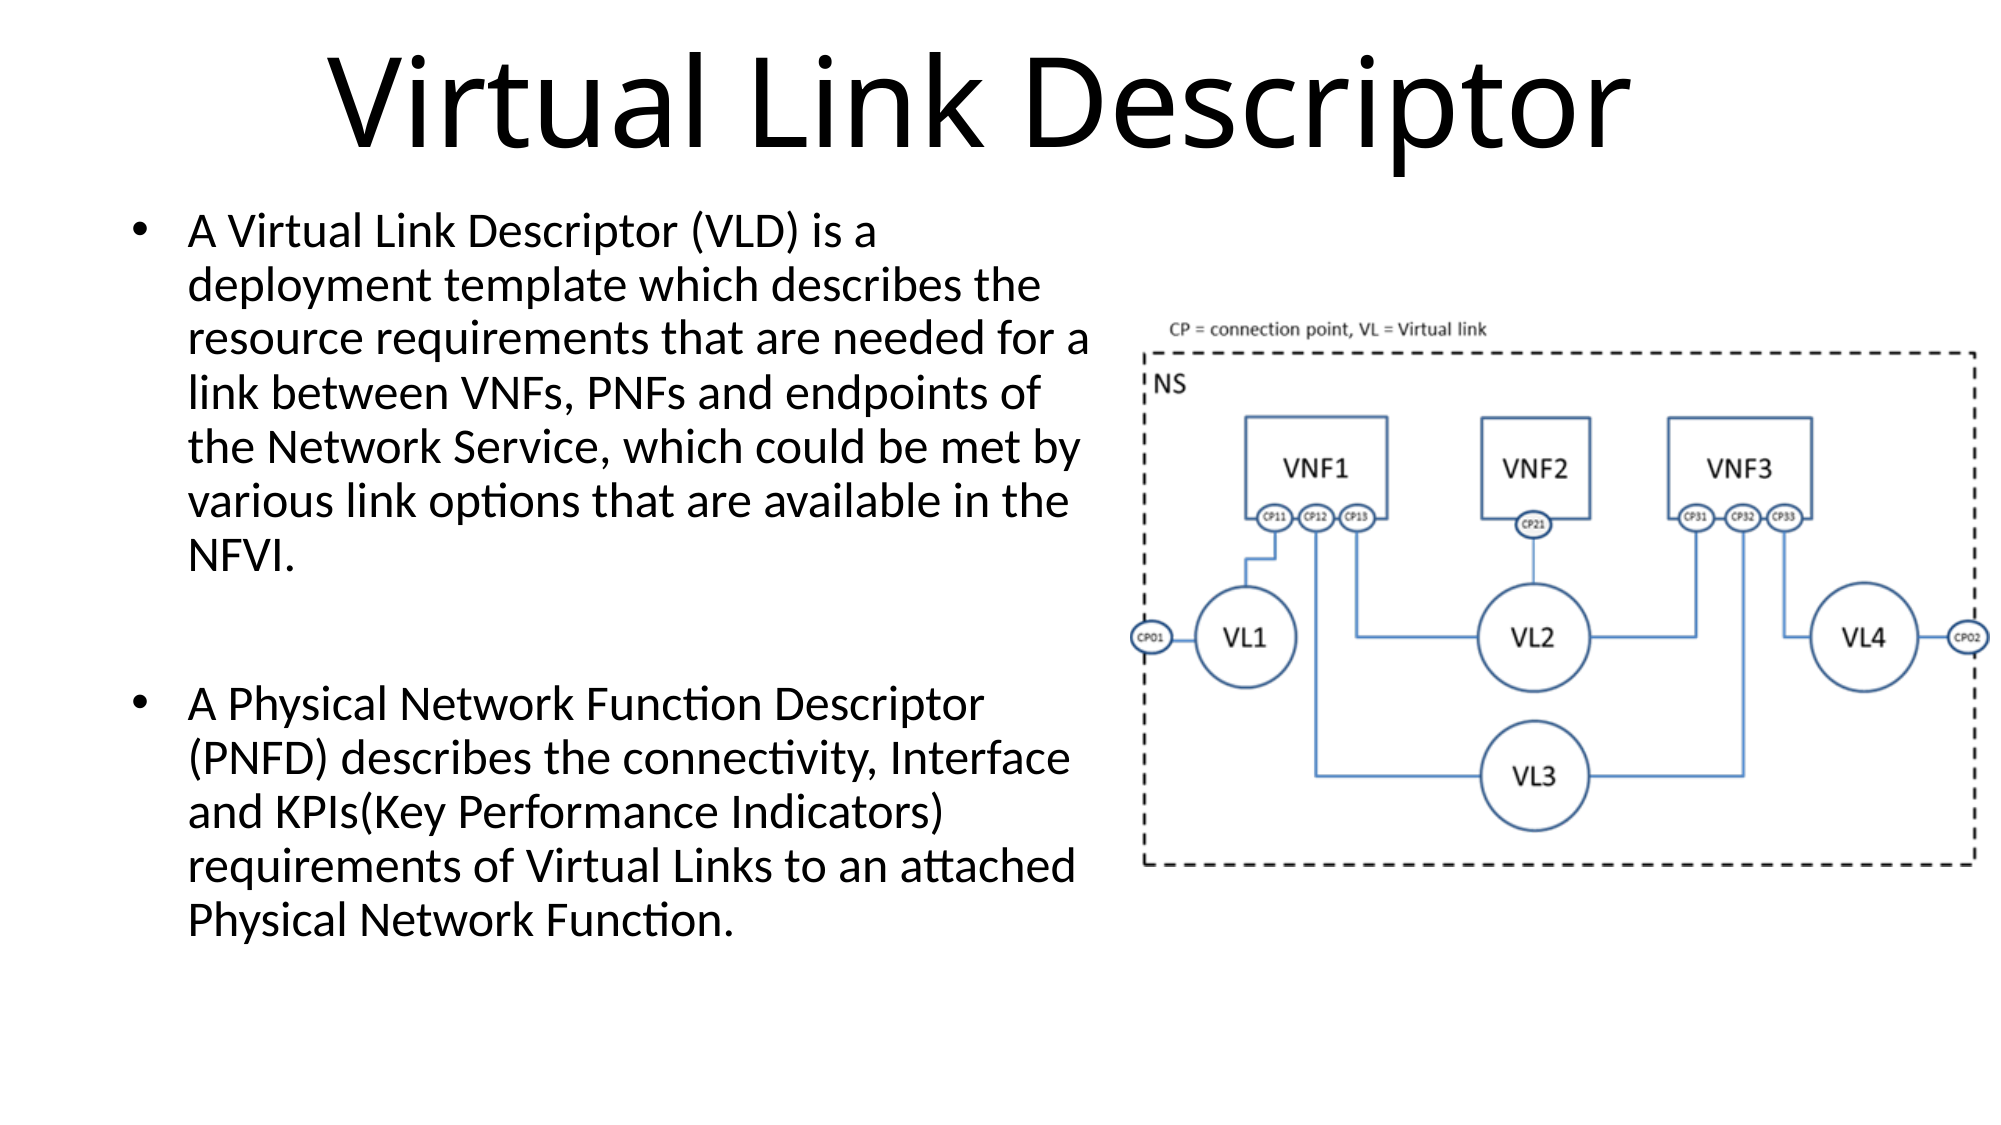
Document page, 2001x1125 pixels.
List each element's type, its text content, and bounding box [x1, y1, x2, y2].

picture [1130, 310, 1990, 867]
subtitle A Virtual Link Descriptor (VLD) is a deployment template which describes the resource requirements that are needed for a link between VNFs, PNFs and endpoints of the Network Service, which could be met by various link options that are available in the NFVI. A Physical Network Function Descriptor (PNFD) describes the connectivity, Interface and KPIs(Key Performance Indicators) requirements of Virtual Links to an attached Physical Network Function. [116, 196, 1131, 1038]
title Virtual Link Descriptor [230, 29, 1731, 182]
